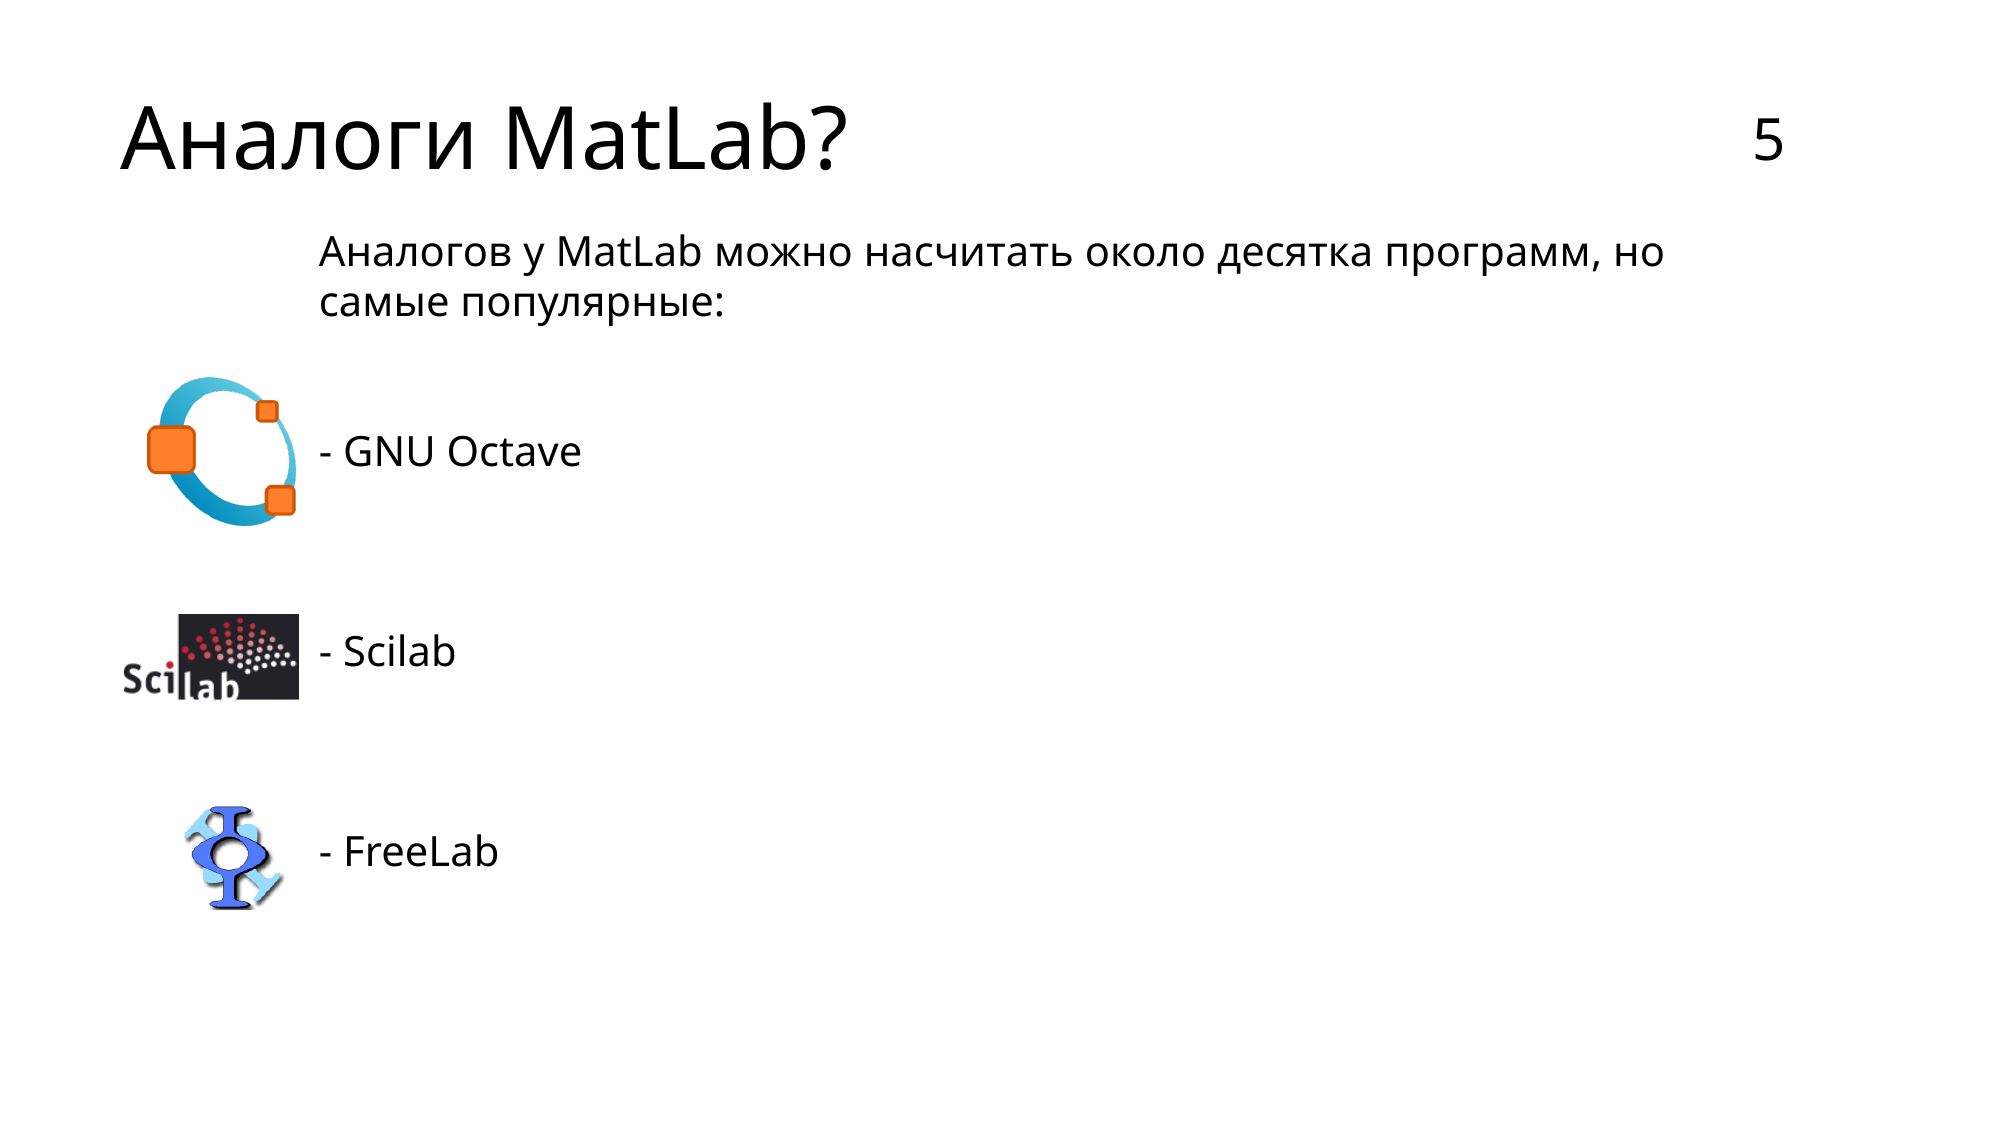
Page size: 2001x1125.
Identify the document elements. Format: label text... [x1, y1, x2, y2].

picture [159, 805, 306, 910]
picture [123, 614, 299, 702]
text_box Аналоги MatLab? [106, 74, 1649, 192]
text_box 5 [1700, 63, 1839, 189]
text_box [472, 212, 1819, 615]
picture [147, 377, 296, 526]
text_box Аналогов у MatLab можно насчитать около десятка программ, но самые популярные: - GNU Octave - Scilab - FreeLab [318, 224, 1666, 1004]
